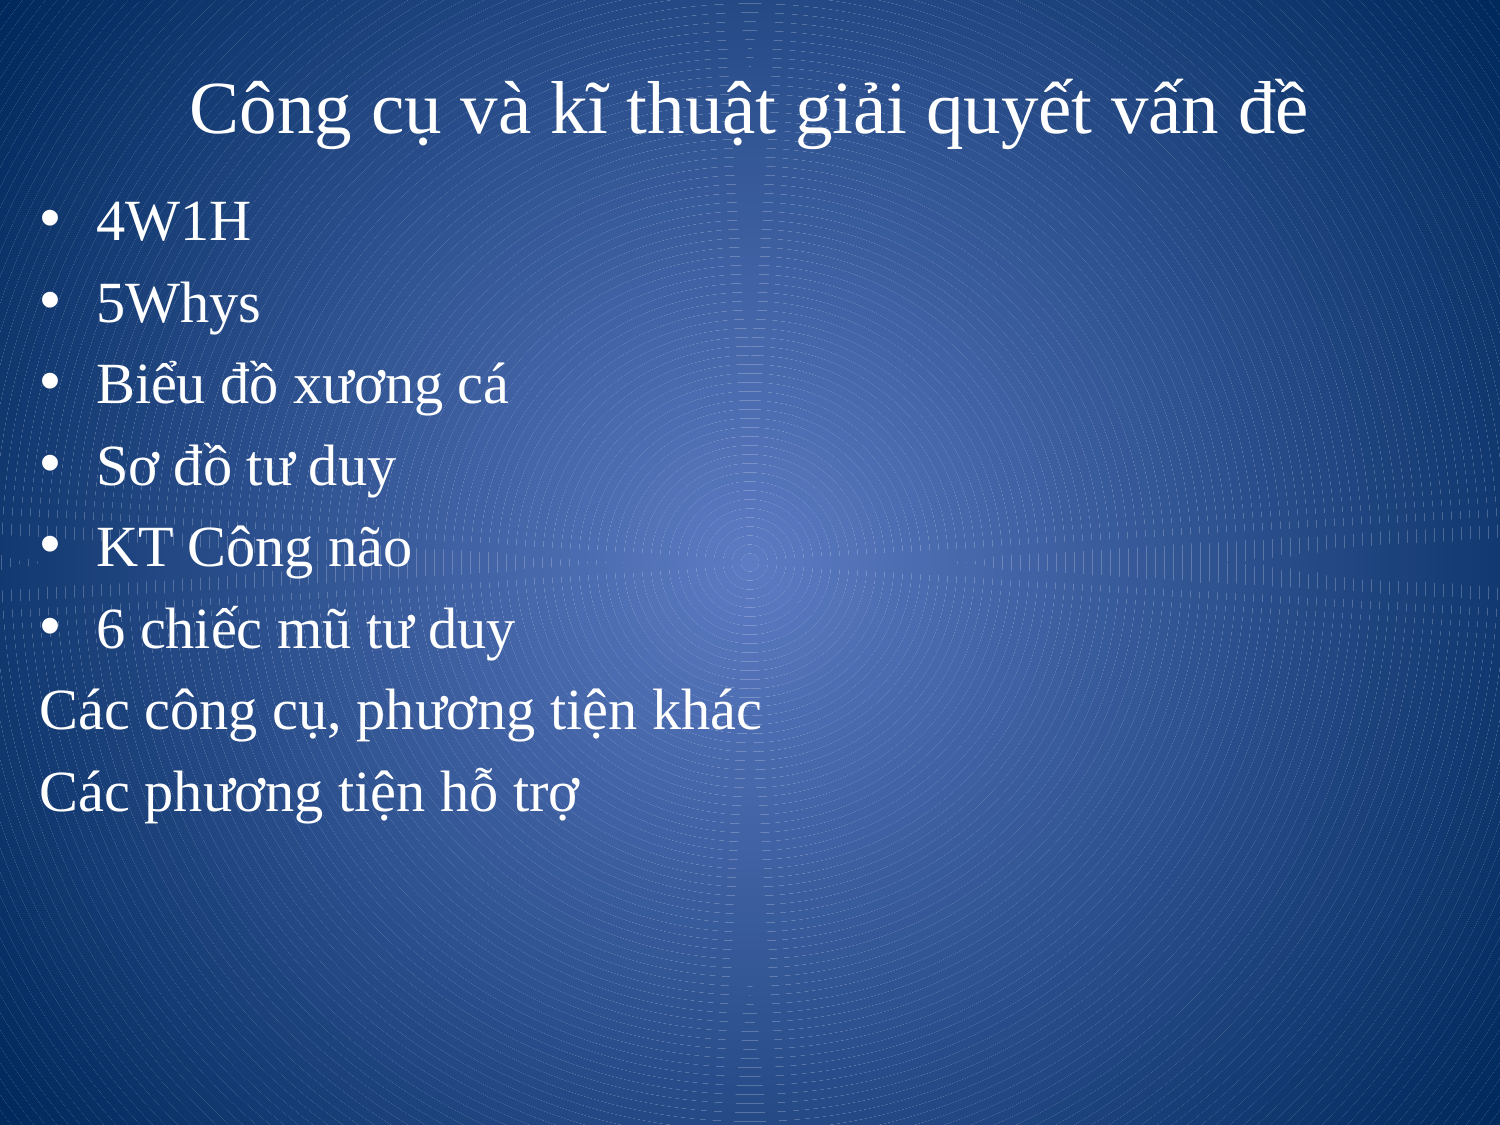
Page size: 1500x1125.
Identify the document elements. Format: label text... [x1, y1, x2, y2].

list 4W1H 5Whys Biểu đồ xương cá Sơ đồ tư duy KT Công não 6 chiếc mũ tư duy Các công cụ, phương tiện khác Các phương tiện hỗ trợ [24, 174, 1463, 1100]
title Công cụ và kĩ thuật giải quyết vấn đề [75, 45, 1425, 163]
